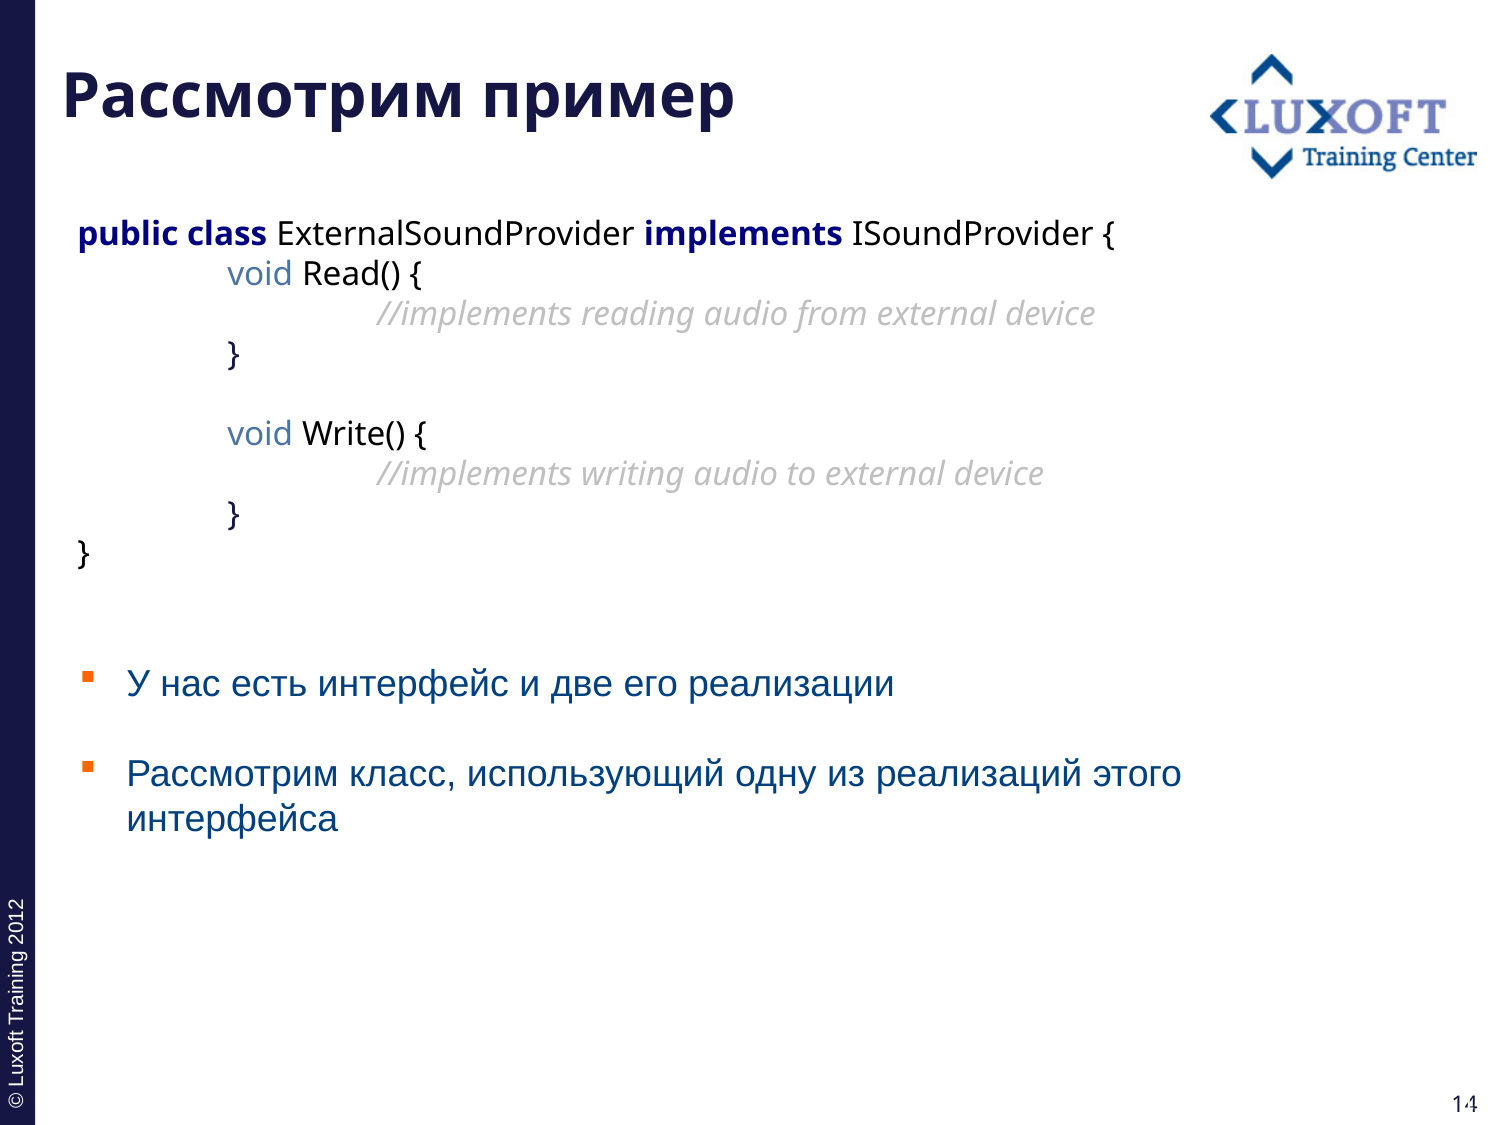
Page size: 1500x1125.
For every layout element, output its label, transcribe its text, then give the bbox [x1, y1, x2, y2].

text_box У нас есть интерфейс и две его реализации Рассмотрим класс, использующий одну из реализаций этого интерфейса [64, 651, 1290, 847]
title Рассмотрим пример [46, 20, 1397, 165]
picture [1210, 54, 1477, 179]
text_box public class ExternalSoundProvider implements ISoundProvider { void Read() { //implements reading audio from external device } void Write() { //implements writing audio to external device } } [62, 204, 1500, 619]
